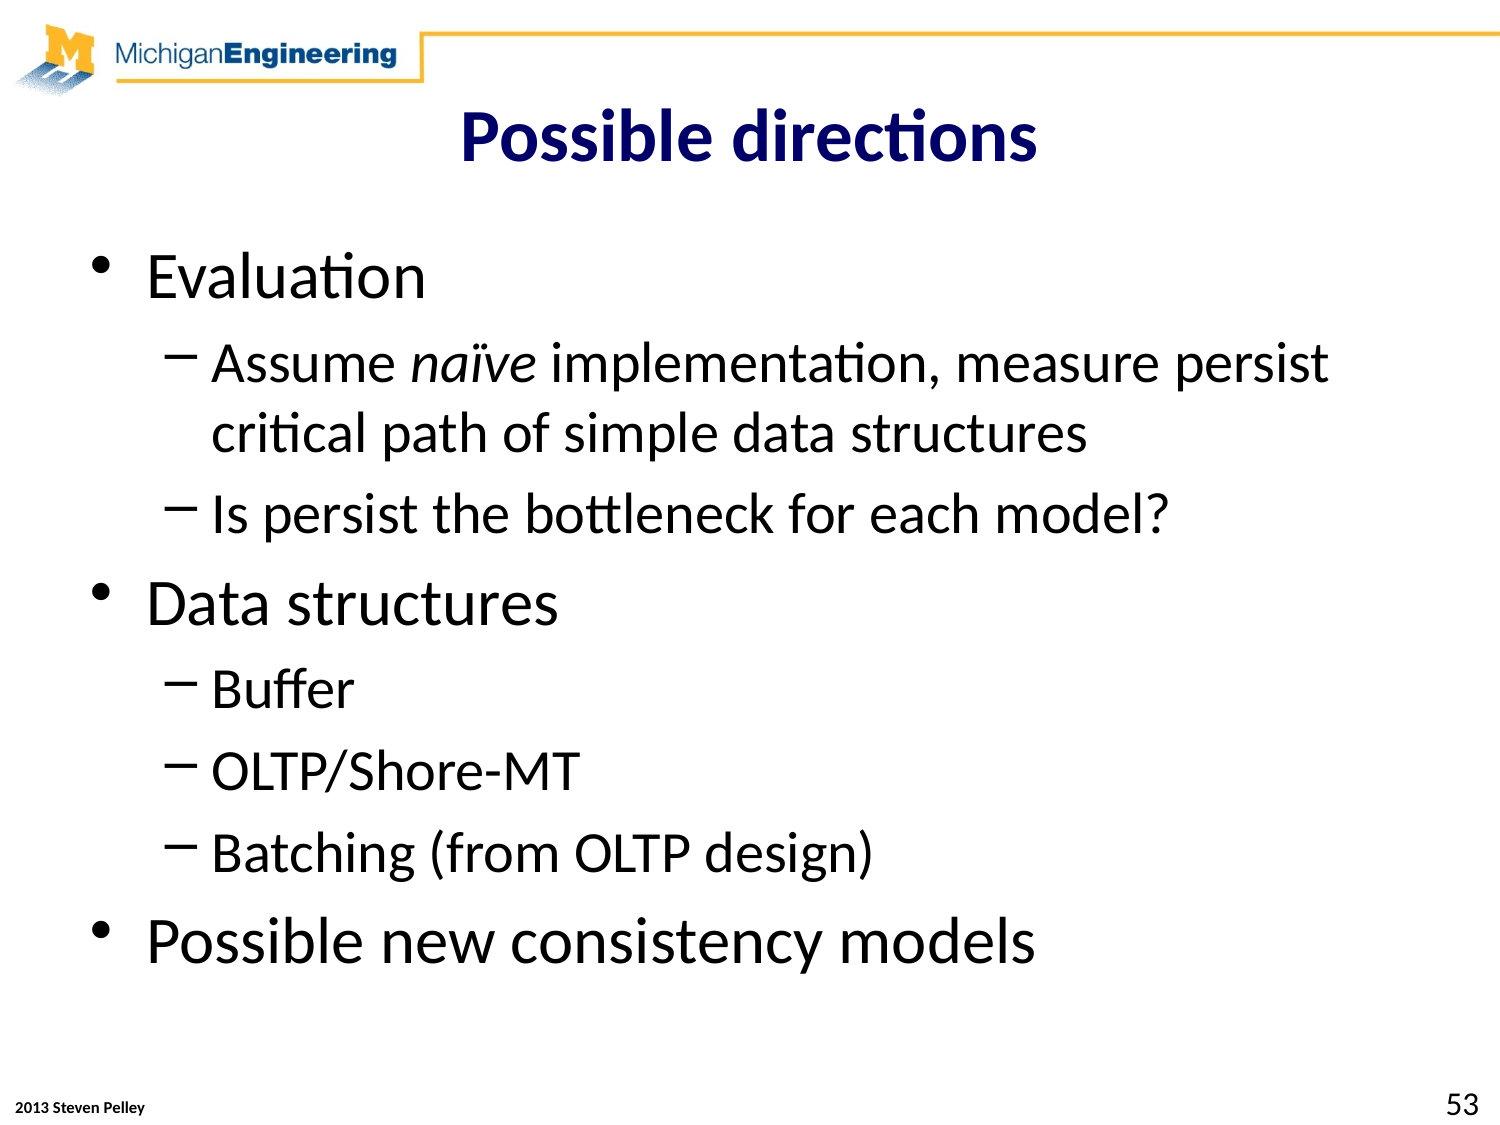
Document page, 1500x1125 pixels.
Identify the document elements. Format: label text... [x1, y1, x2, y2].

picture [12, 24, 1500, 97]
title Possible directions [74, 74, 1426, 188]
slide_number 53 [1425, 1074, 1500, 1125]
list Evaluation Assume naïve implementation, measure persist critical path of simple data structures Is persist the bottleneck for each model? Data structures Buffer OLTP/Shore-MT Batching (from OLTP design) Possible new consistency models [75, 224, 1425, 1005]
